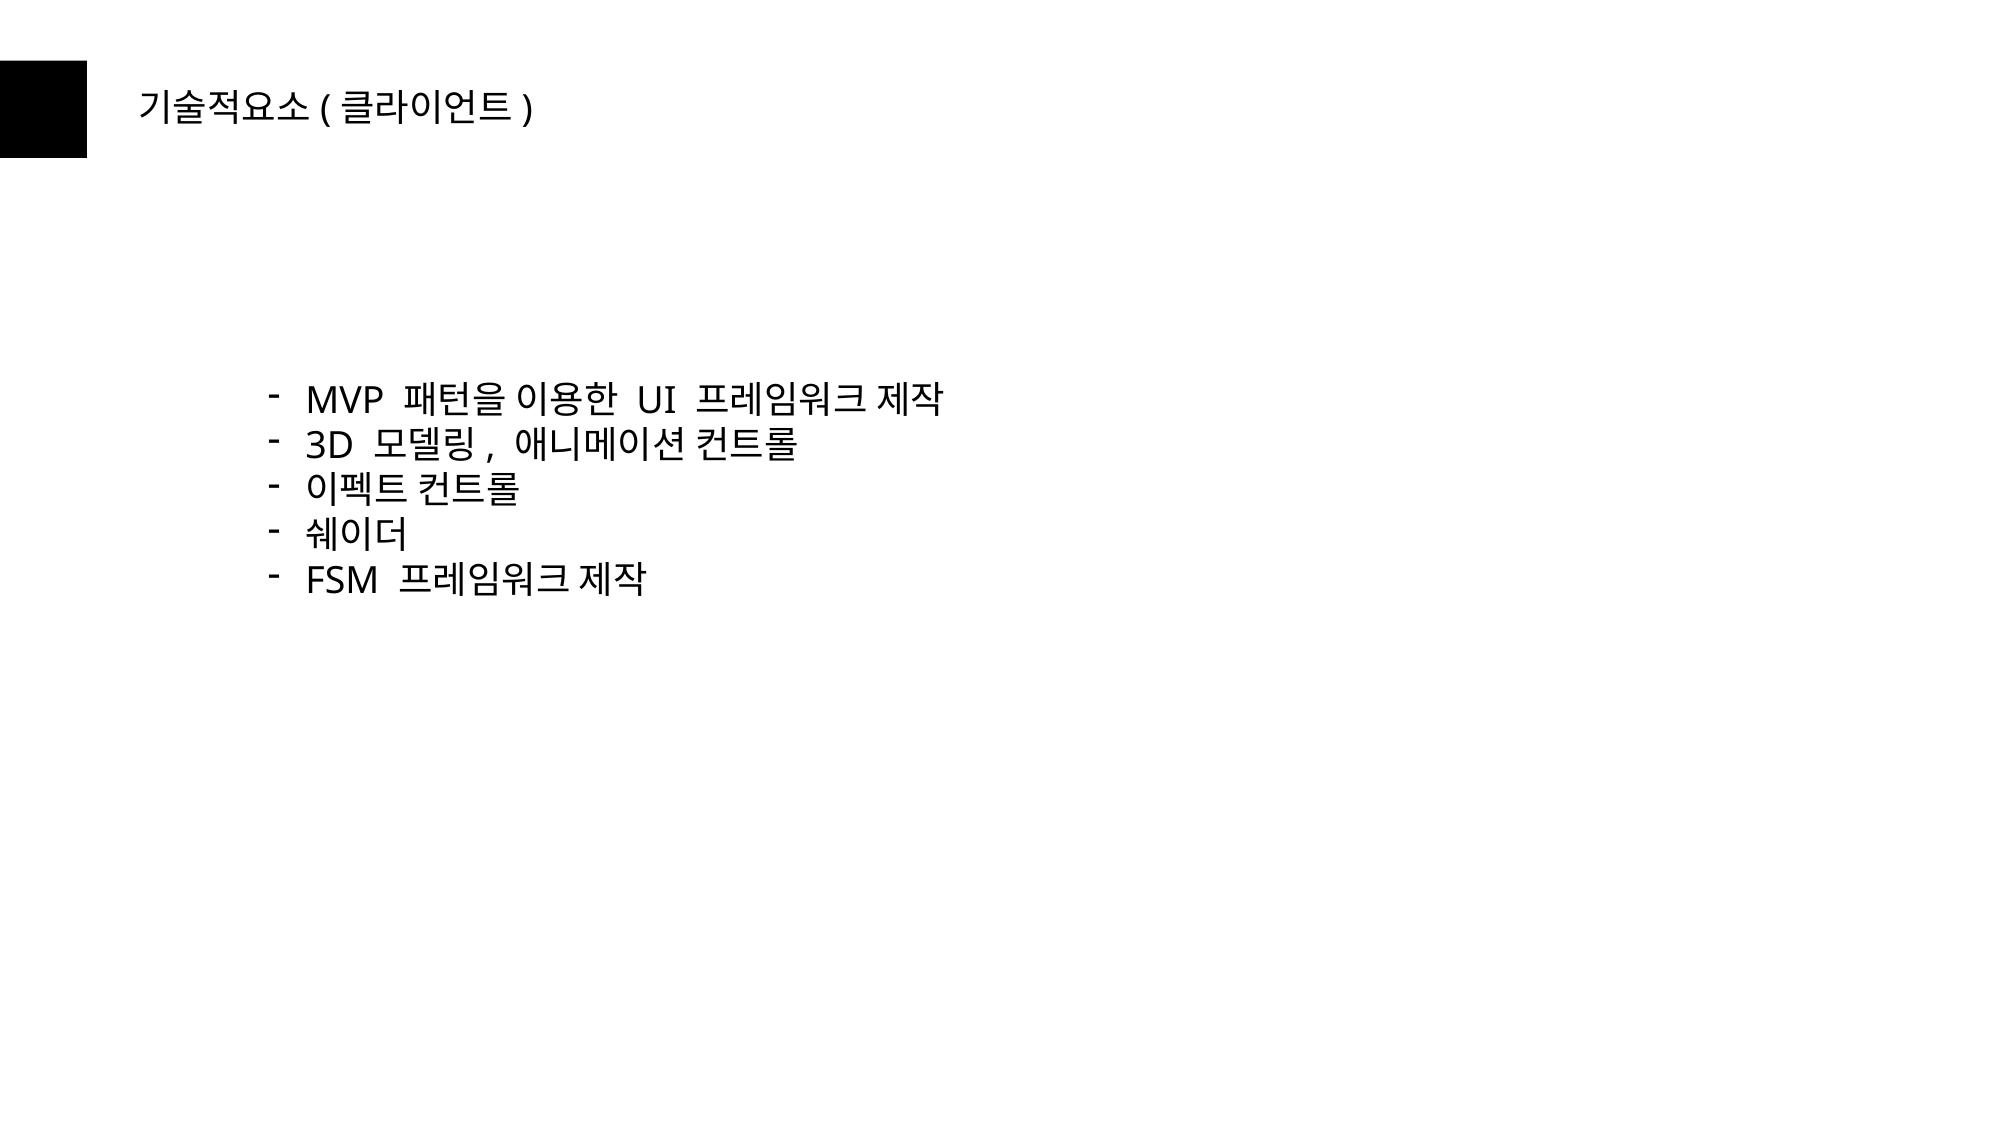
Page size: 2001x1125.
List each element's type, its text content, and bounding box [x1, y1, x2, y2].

text_box 기술적요소(클라이언트) [123, 76, 850, 137]
text_box MVP 패턴을 이용한 UI 프레임워크 제작 3D 모델링, 애니메이션 컨트롤 이펙트 컨트롤 쉐이더 FSM 프레임워크 제작 [215, 368, 1661, 654]
text_box [0, 59, 88, 159]
